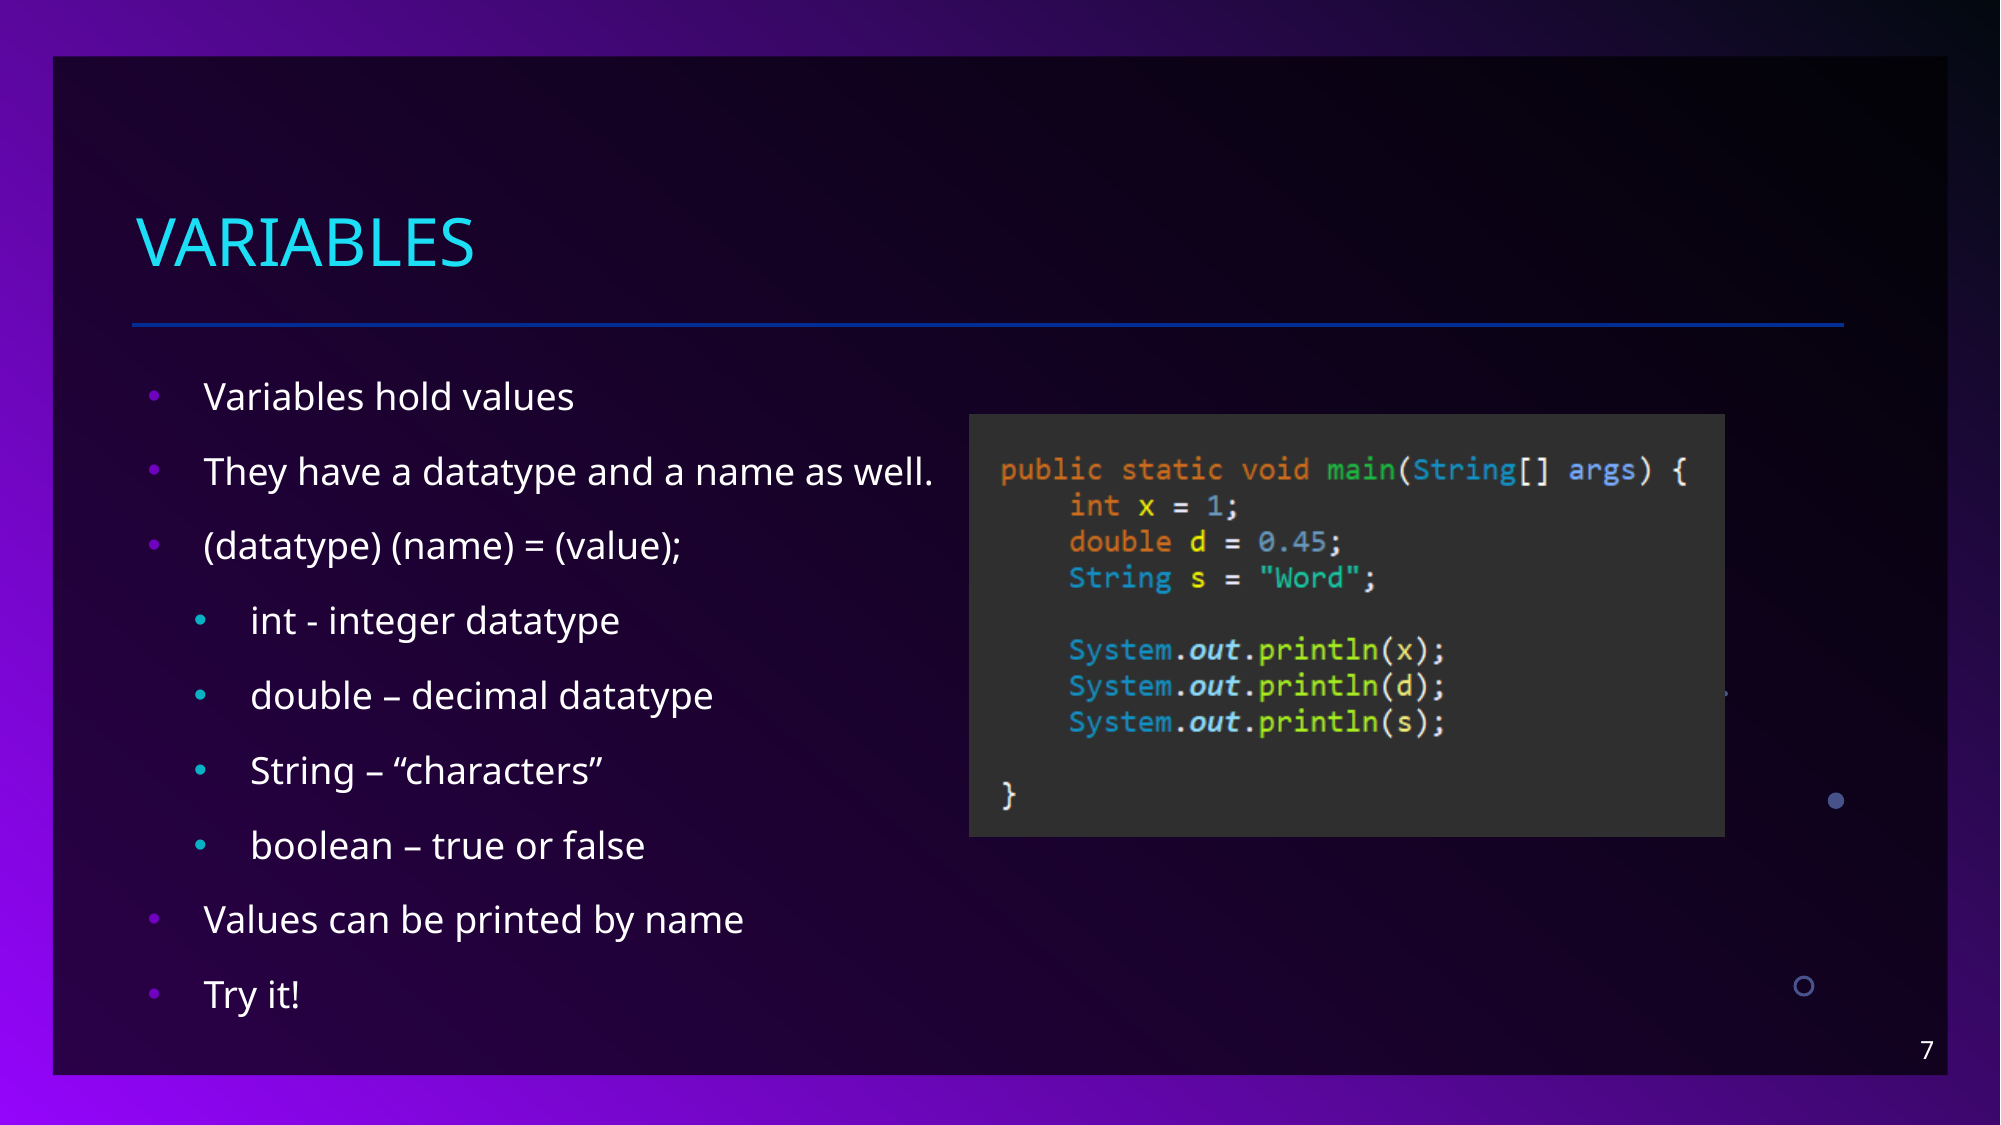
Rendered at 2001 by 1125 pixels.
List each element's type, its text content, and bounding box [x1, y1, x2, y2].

slide_number 7 [1499, 1021, 1950, 1082]
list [969, 414, 1725, 837]
title variables [121, 70, 1845, 289]
list Variables hold values They have a datatype and a name as well. (datatype) (name) = (value); int - integer datatype double – decimal datatype String – “characters” boolean – true or false Values can be printed by name Try it! [132, 356, 1000, 967]
